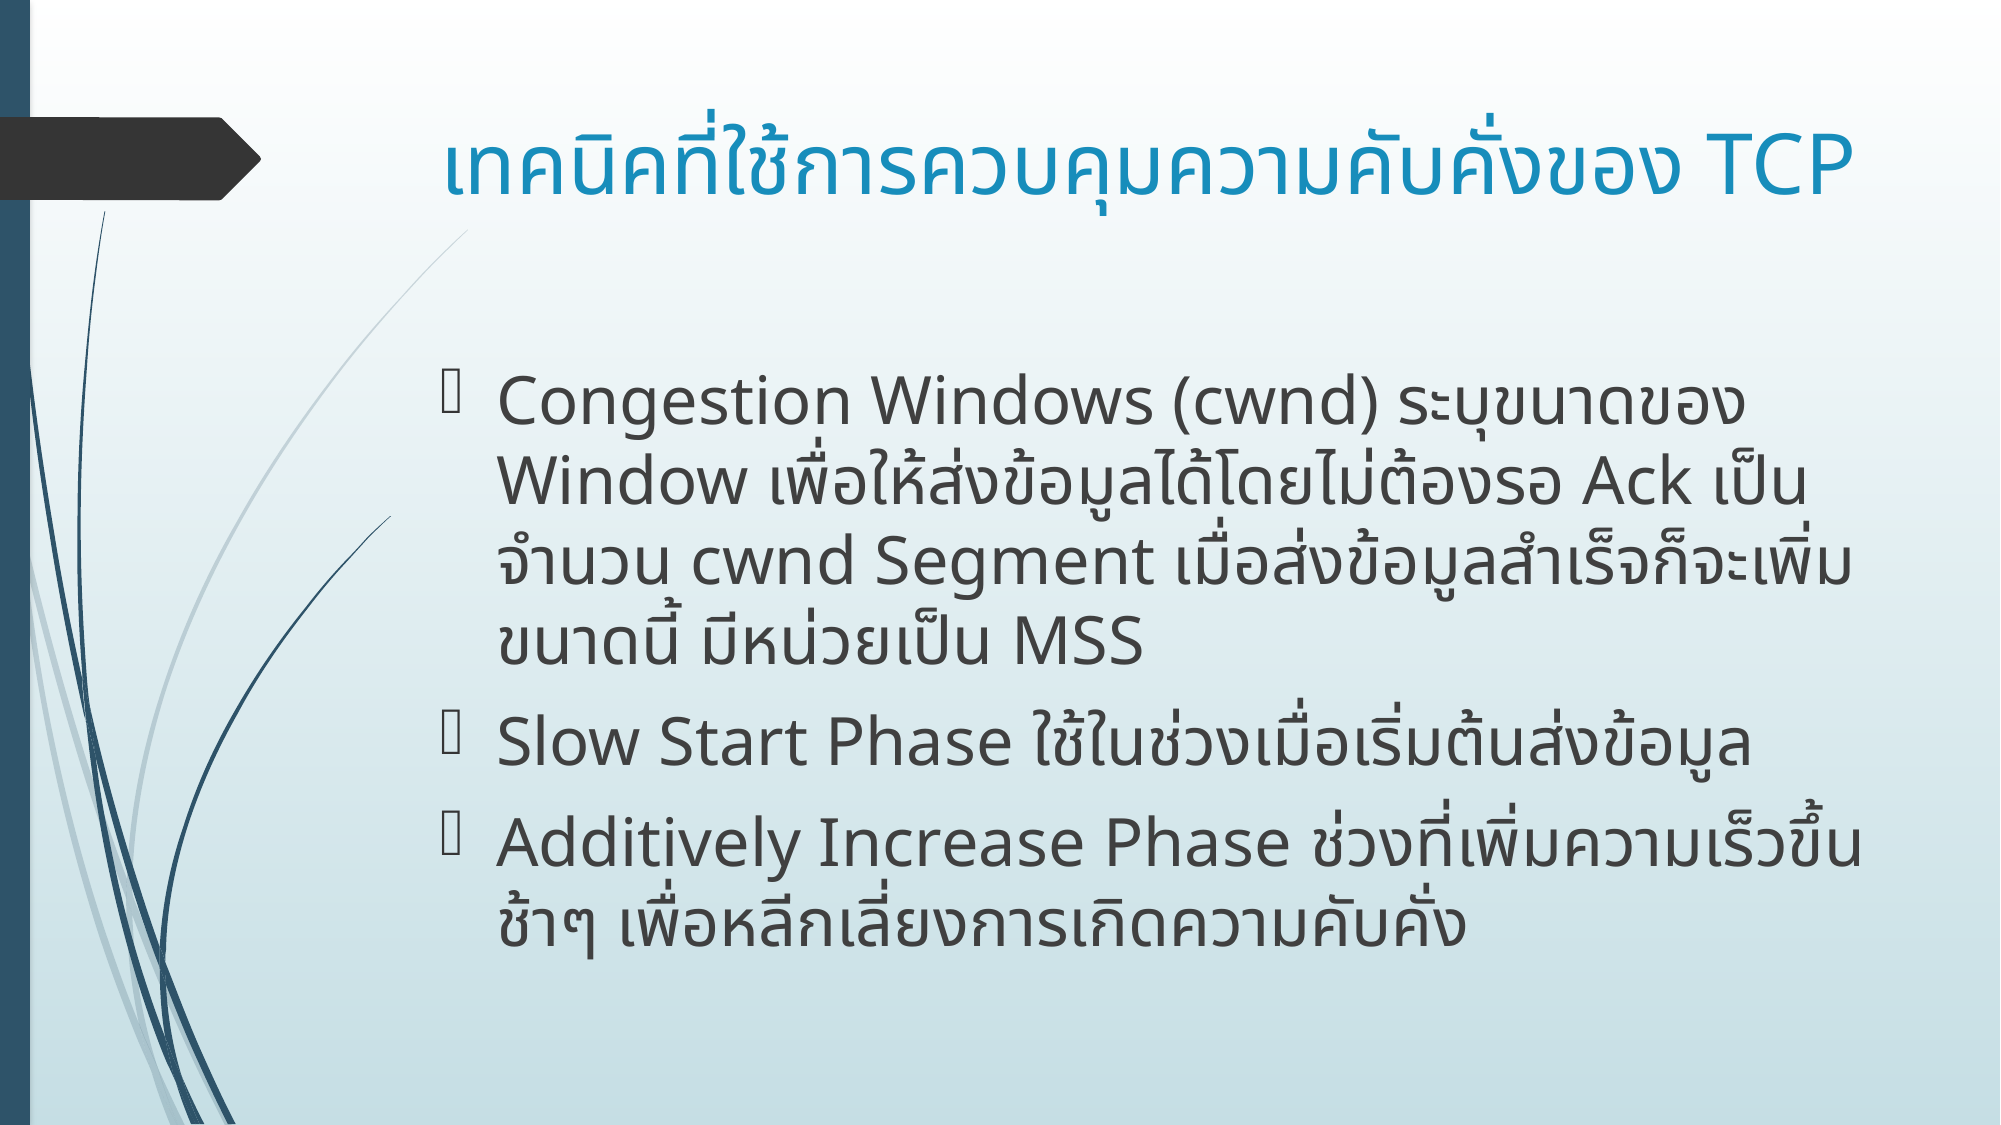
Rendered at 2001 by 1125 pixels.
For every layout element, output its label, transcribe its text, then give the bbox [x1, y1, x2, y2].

title เทคนิคที่ใช้การควบคุมความคับคั่งของ TCP [425, 102, 1888, 313]
list Congestion Windows (cwnd) ระบุขนาดของ Window เพื่อให้ส่งข้อมูลได้โดยไม่ต้องรอ Ack เป็นจำนวน cwnd Segment เมื่อส่งข้อมูลสำเร็จก็จะเพิ่มขนาดนี้ มีหน่วยเป็น MSS Slow Start Phase ใช้ในช่วงเมื่อเริ่มต้นส่งข้อมูล Additively Increase Phase ช่วงที่เพิ่มความเร็วขึ้นช้าๆ เพื่อหลีกเลี่ยงการเกิดความคับคั่ง [424, 350, 1888, 970]
